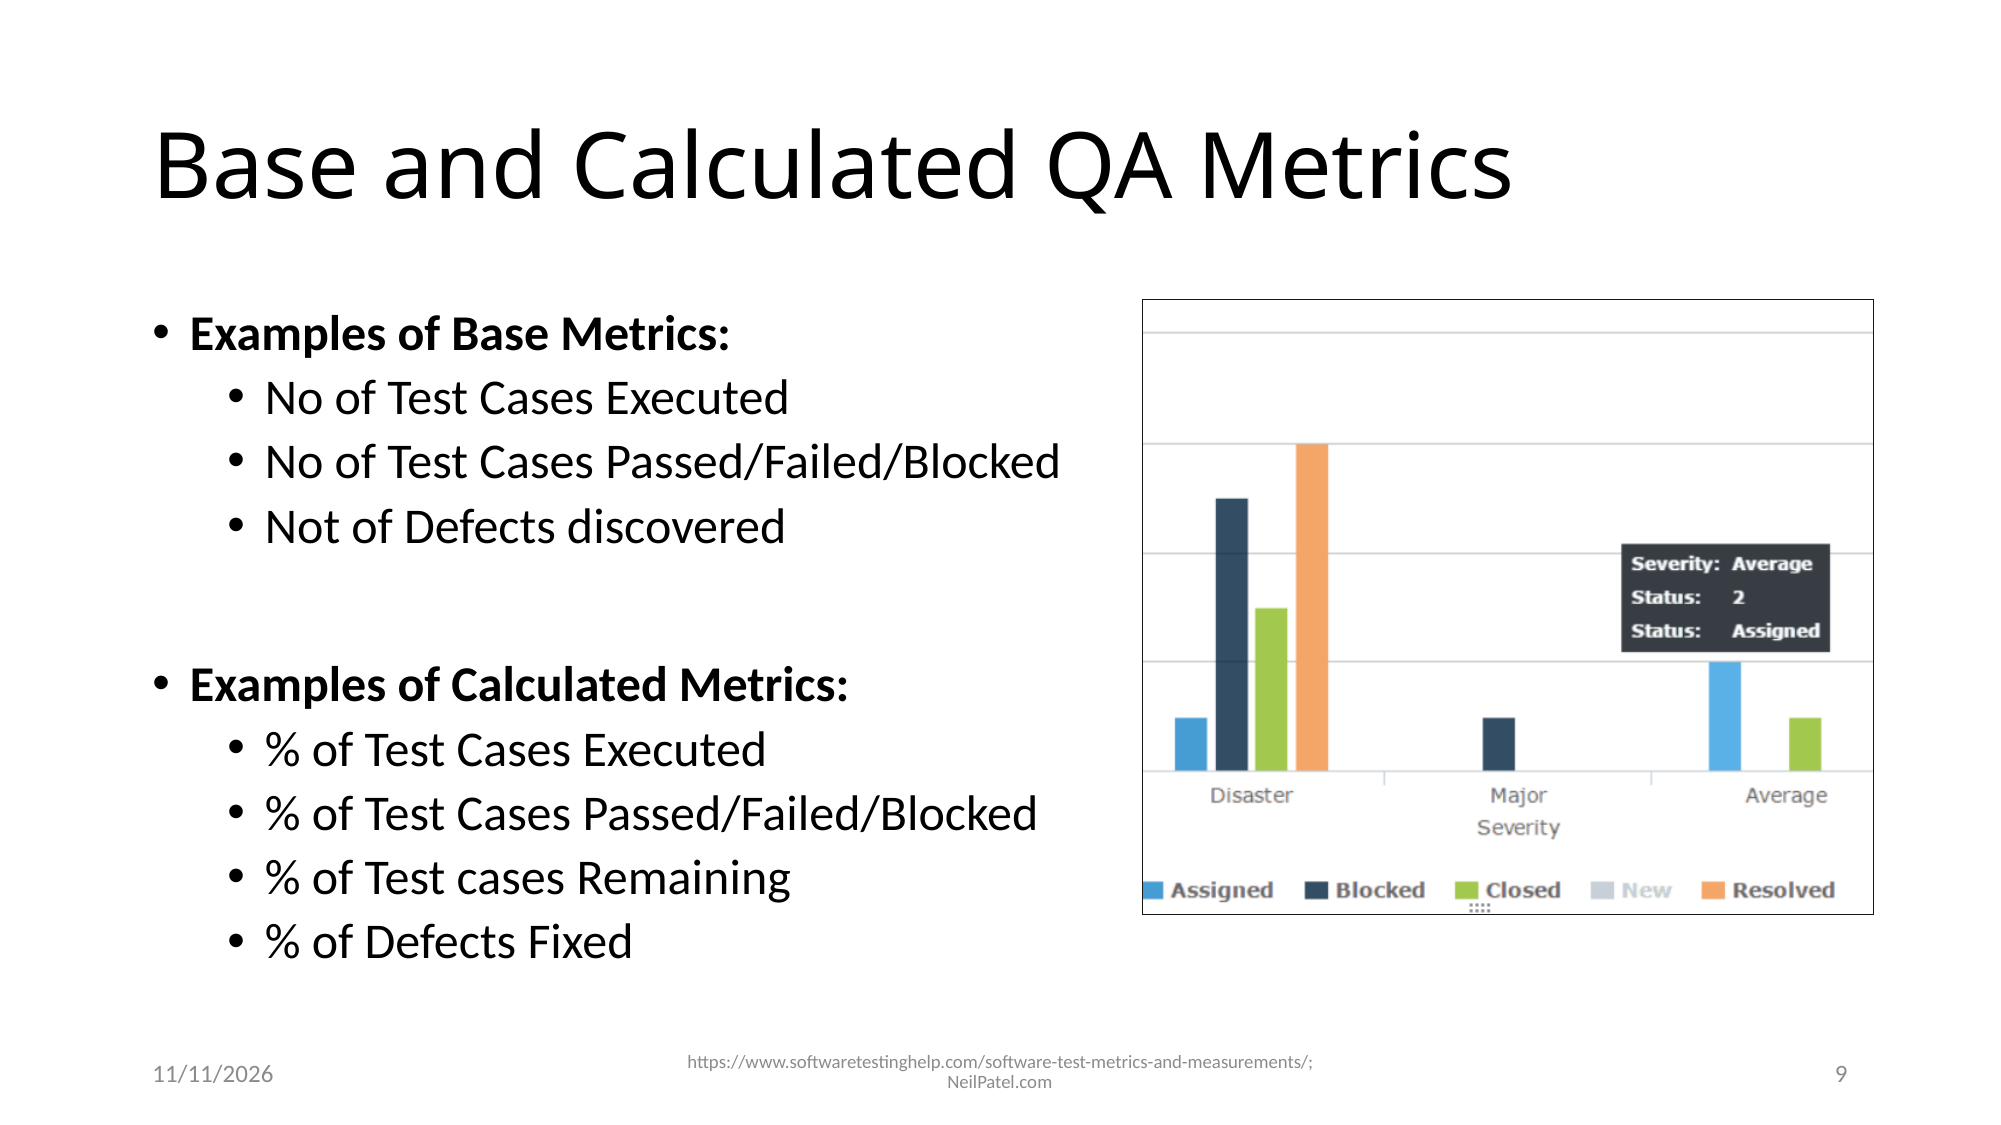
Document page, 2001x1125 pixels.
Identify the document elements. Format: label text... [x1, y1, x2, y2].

slide_number 9 [1412, 1042, 1863, 1103]
footer https://www.softwaretestinghelp.com/software-test-metrics-and-measurements/; NeilPatel.com [662, 1042, 1338, 1103]
title Base and Calculated QA Metrics [137, 59, 1863, 278]
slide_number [137, 1042, 588, 1103]
picture [1142, 299, 1874, 915]
list Examples of Base Metrics: No of Test Cases Executed No of Test Cases Passed/Failed/Blocked Not of Defects discovered Examples of Calculated Metrics: % of Test Cases Executed % of Test Cases Passed/Failed/Blocked % of Test cases Remaining % of Defects Fixed [137, 299, 1098, 1008]
